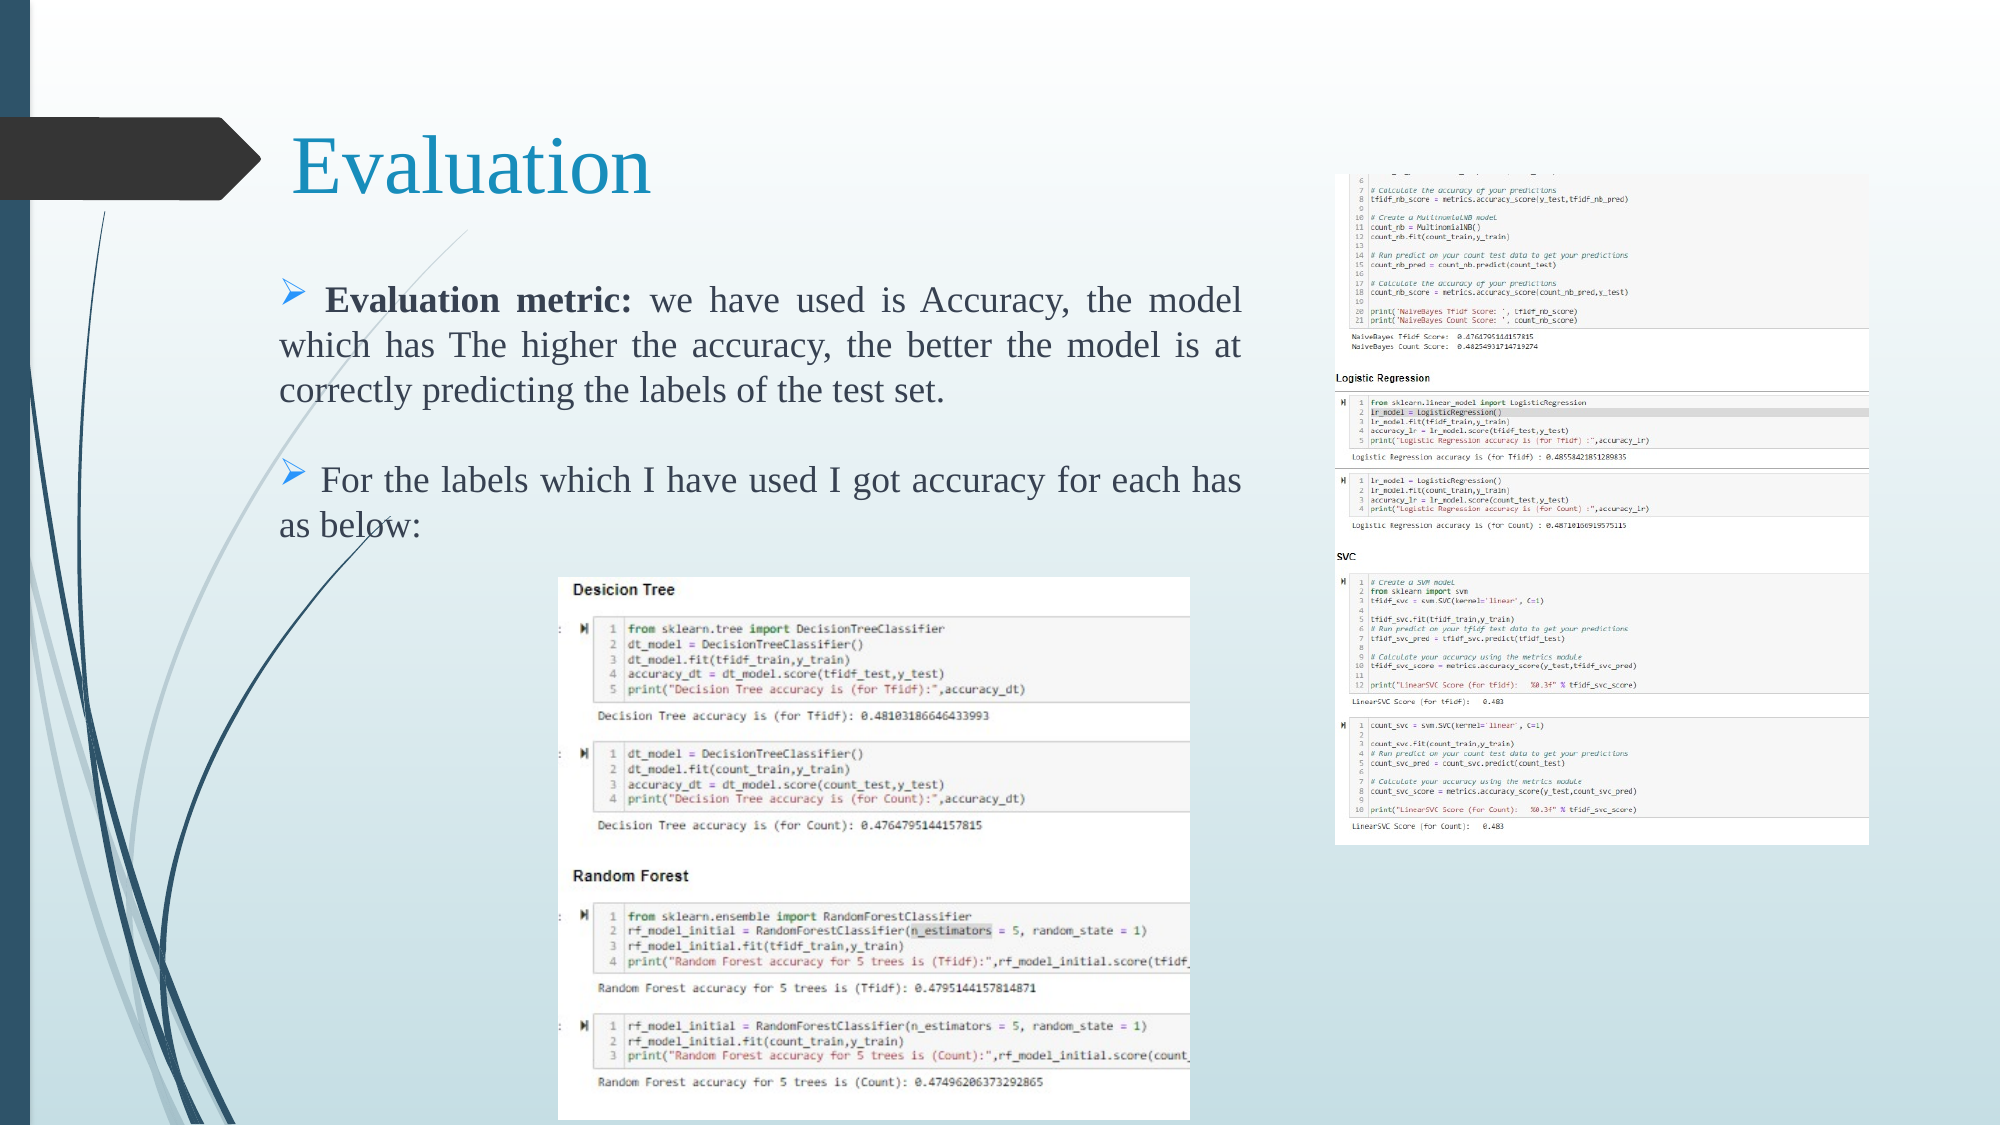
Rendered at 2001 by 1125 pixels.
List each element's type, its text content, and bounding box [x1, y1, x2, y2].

text_box Evaluation metric: we have used is Accuracy, the model which has The higher the accuracy, the better the model is at correctly predicting the labels of the test set. For the labels which I have used I got accuracy for each has as below: [264, 267, 1258, 605]
picture [1335, 174, 1869, 846]
title Evaluation [276, 102, 841, 230]
picture [558, 577, 1190, 1120]
